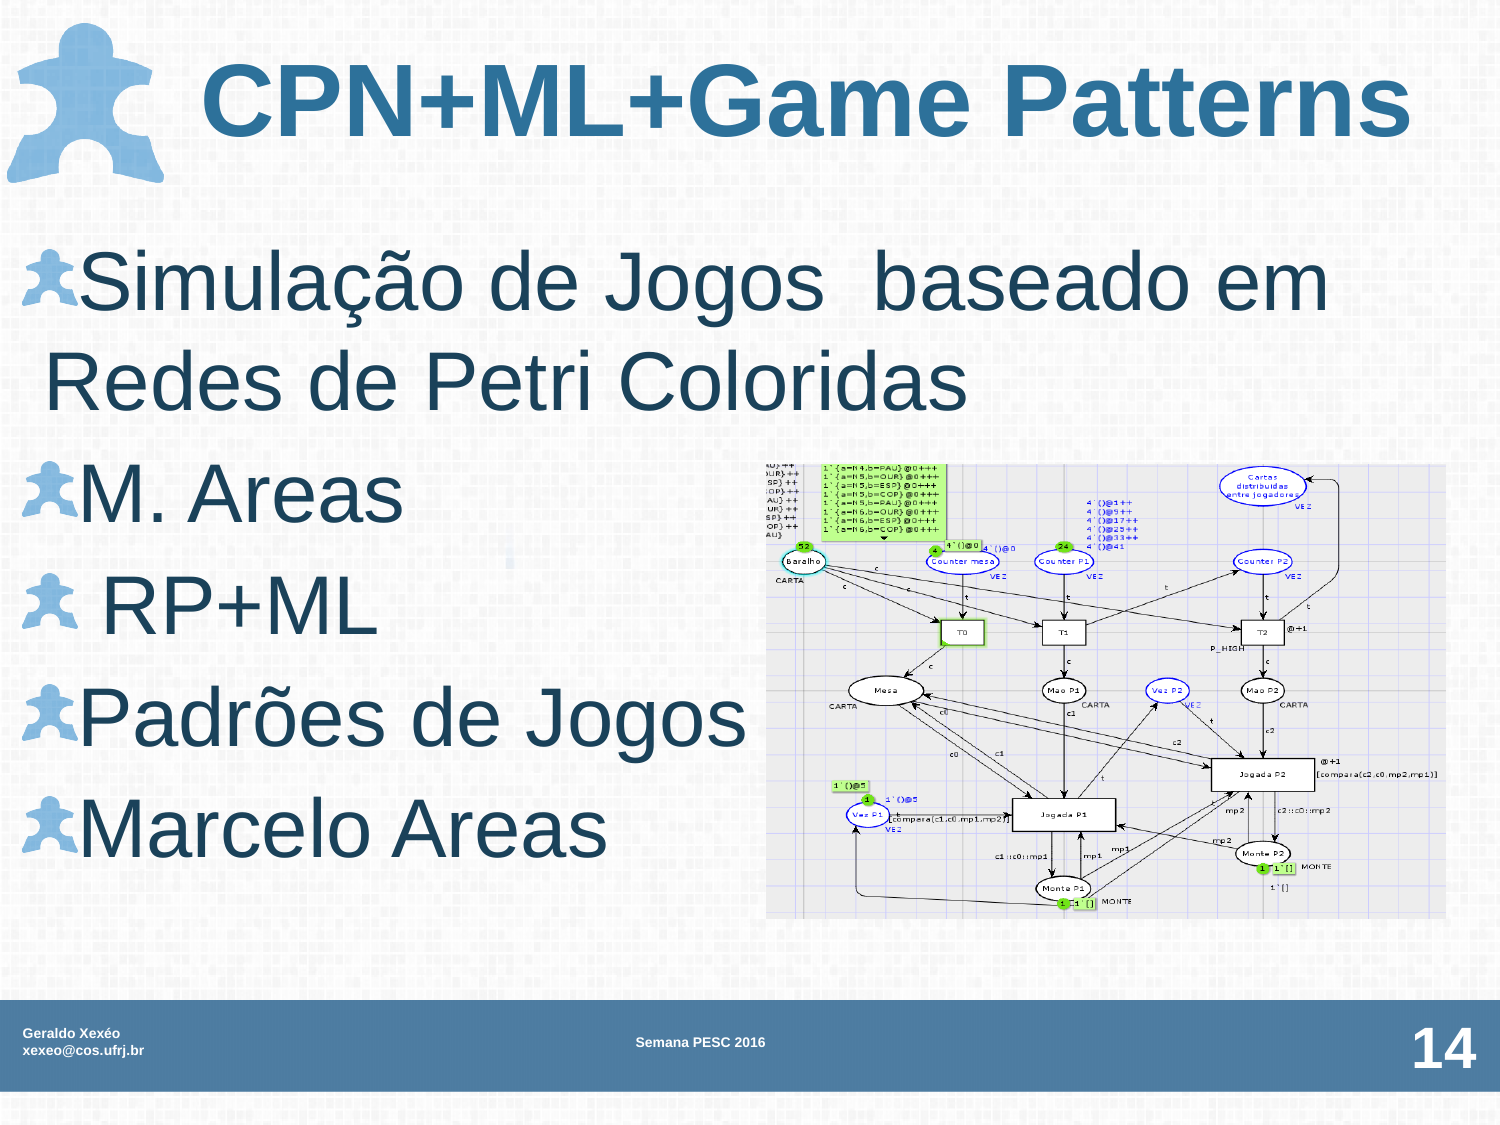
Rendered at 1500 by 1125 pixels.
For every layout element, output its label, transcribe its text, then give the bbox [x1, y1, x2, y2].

slide_number 14 [1297, 1021, 1492, 1069]
picture [0, 0, 1500, 1125]
list Simulação de Jogos baseado em Redes de Petri Coloridas M. Areas RP+ML Padrões de Jogos Marcelo Areas [7, 220, 1481, 976]
title CPN+ML+Game Patterns [185, 11, 1481, 195]
footer Semana PESC 2016 [483, 1017, 919, 1066]
slide_number Geraldo Xexéo xexeo@cos.ufrj.br [7, 1017, 203, 1066]
